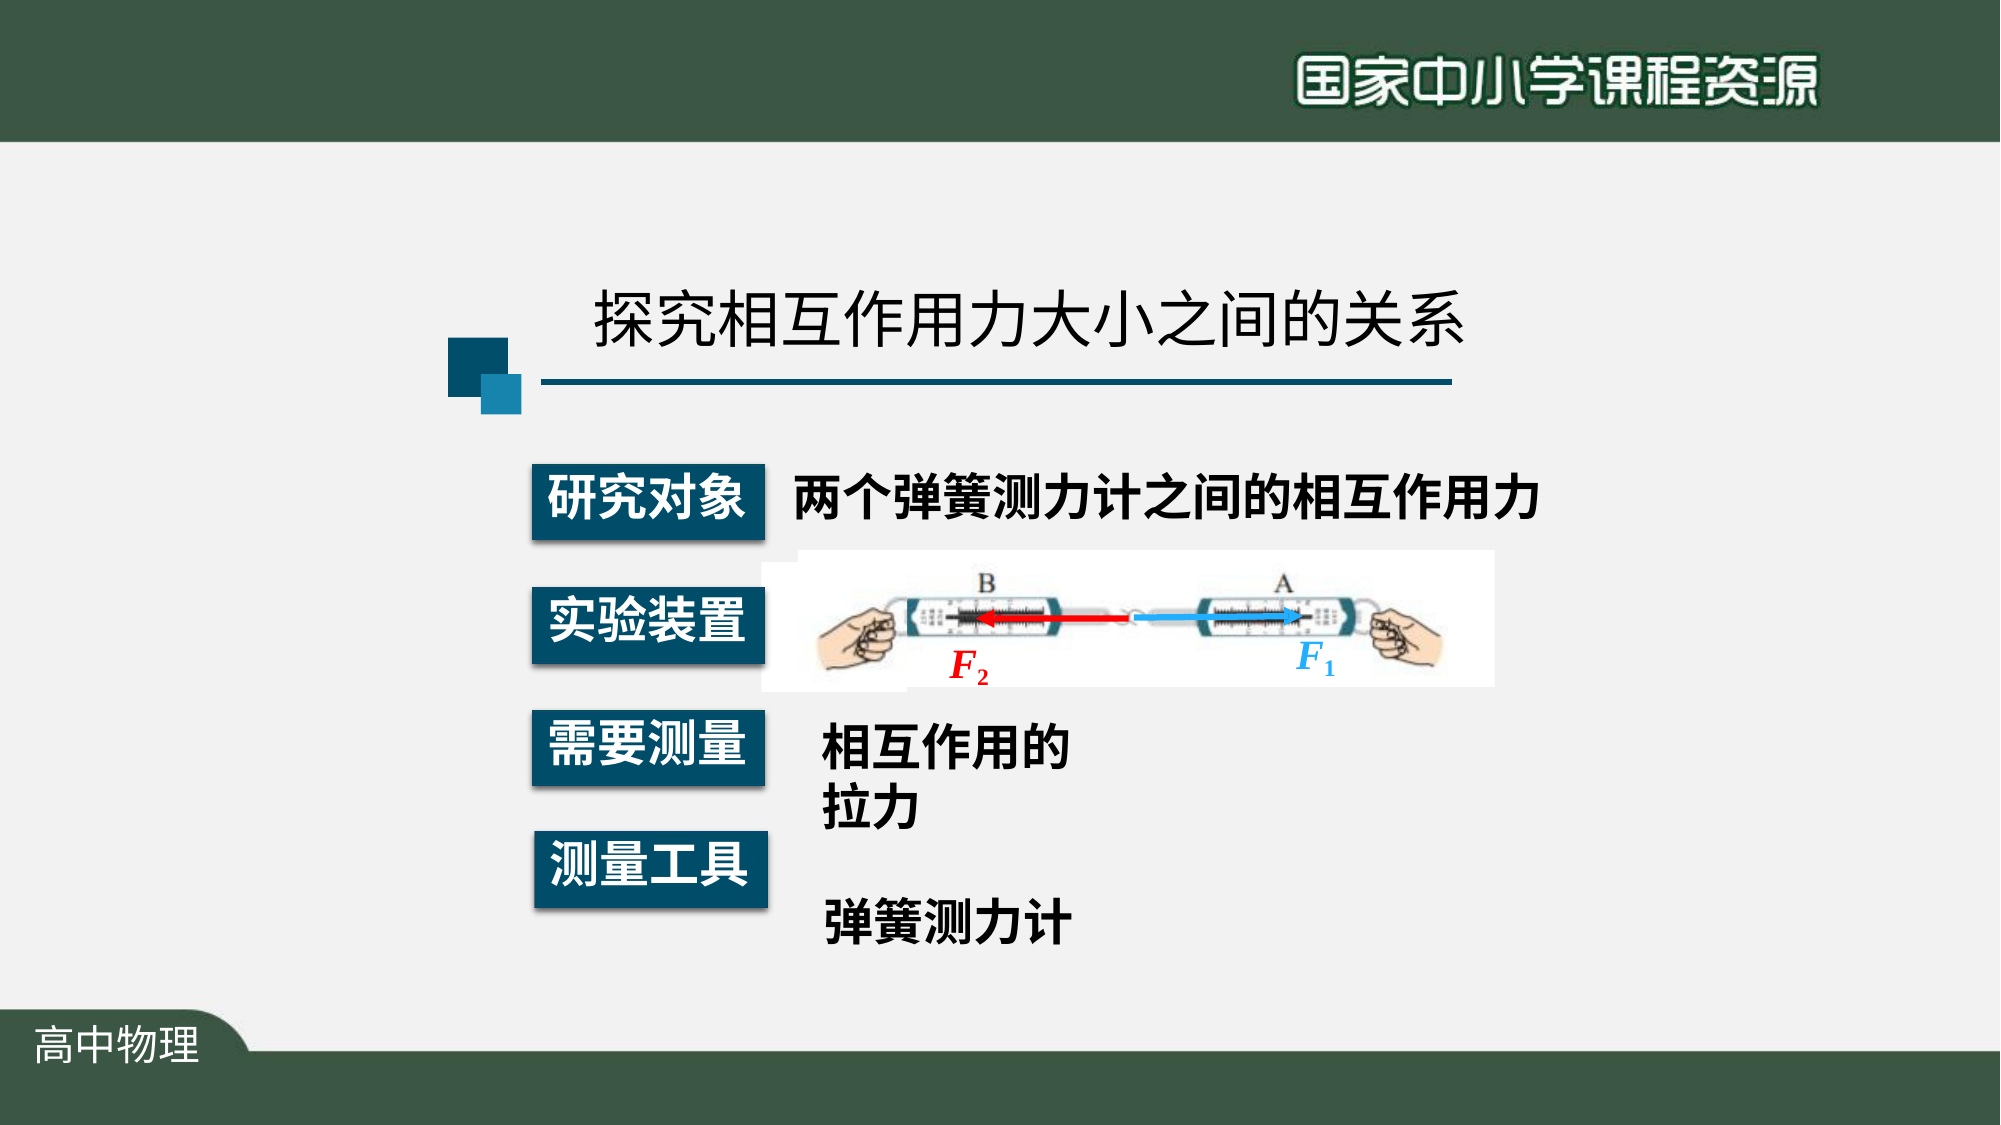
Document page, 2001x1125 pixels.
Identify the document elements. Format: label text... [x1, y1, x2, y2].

text_box [480, 374, 522, 415]
text_box [797, 550, 1495, 687]
text_box 两个弹簧测力计之间的相互作用力 [790, 463, 1546, 526]
text_box [521, 702, 781, 799]
text_box [521, 580, 781, 677]
text_box 需要测量 [545, 709, 750, 772]
text_box F2 相互作用的拉力 弹簧测力计 [819, 614, 1175, 951]
text_box 测量工具 [547, 830, 753, 893]
text_box [1133, 606, 1303, 626]
title 探究相互作用力大小之间的关系 [590, 278, 1470, 469]
text_box [448, 337, 508, 397]
text_box [761, 562, 908, 692]
footer 高中物理 [31, 1013, 202, 1125]
text_box 研究对象 [545, 463, 750, 526]
text_box [984, 609, 995, 614]
text_box 实验装置 [545, 586, 750, 649]
text_box F1 [1294, 625, 1340, 682]
picture [0, 0, 2000, 1125]
text_box [521, 456, 781, 553]
text_box [524, 824, 784, 921]
